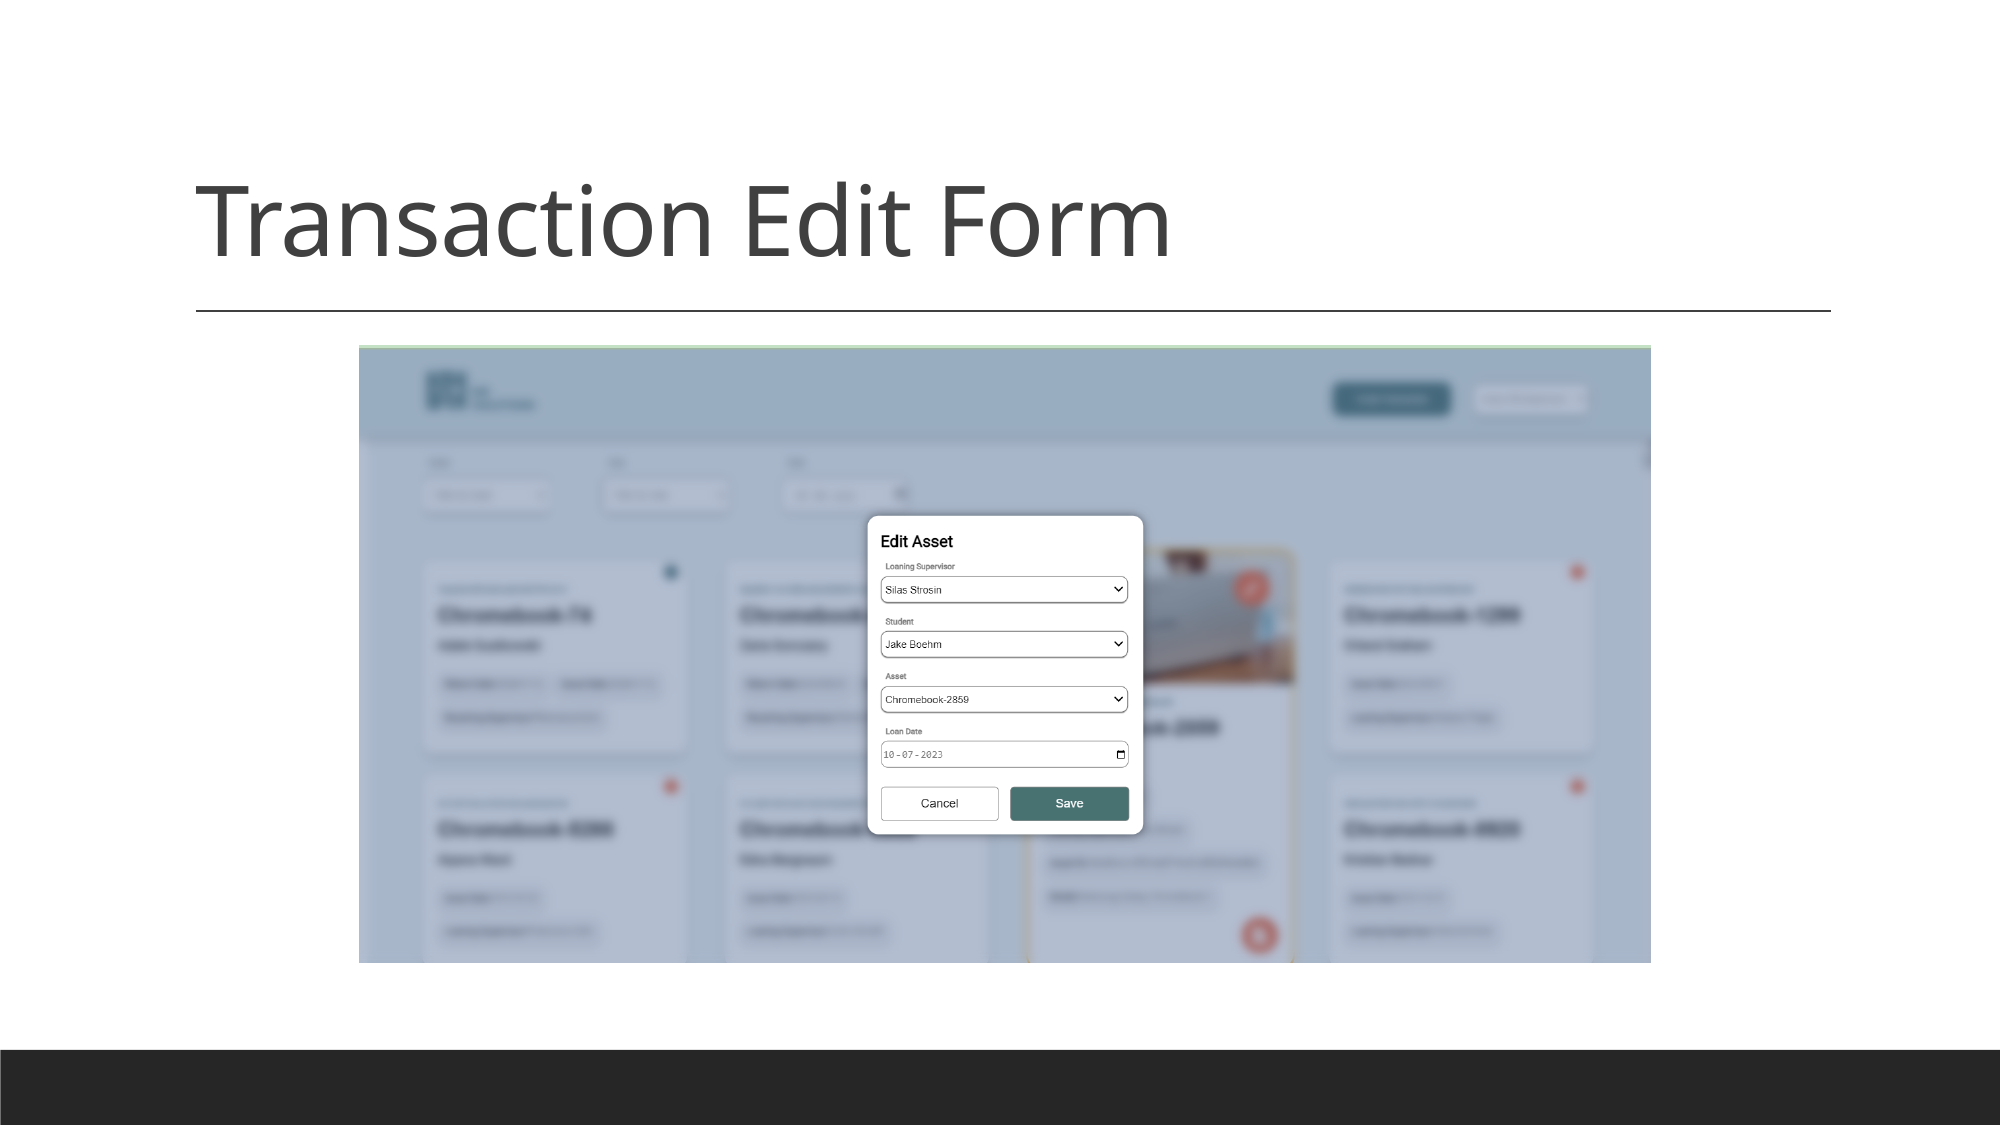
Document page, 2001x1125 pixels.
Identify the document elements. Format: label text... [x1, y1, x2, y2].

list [358, 345, 1652, 964]
title Transaction Edit Form [180, 47, 1830, 285]
